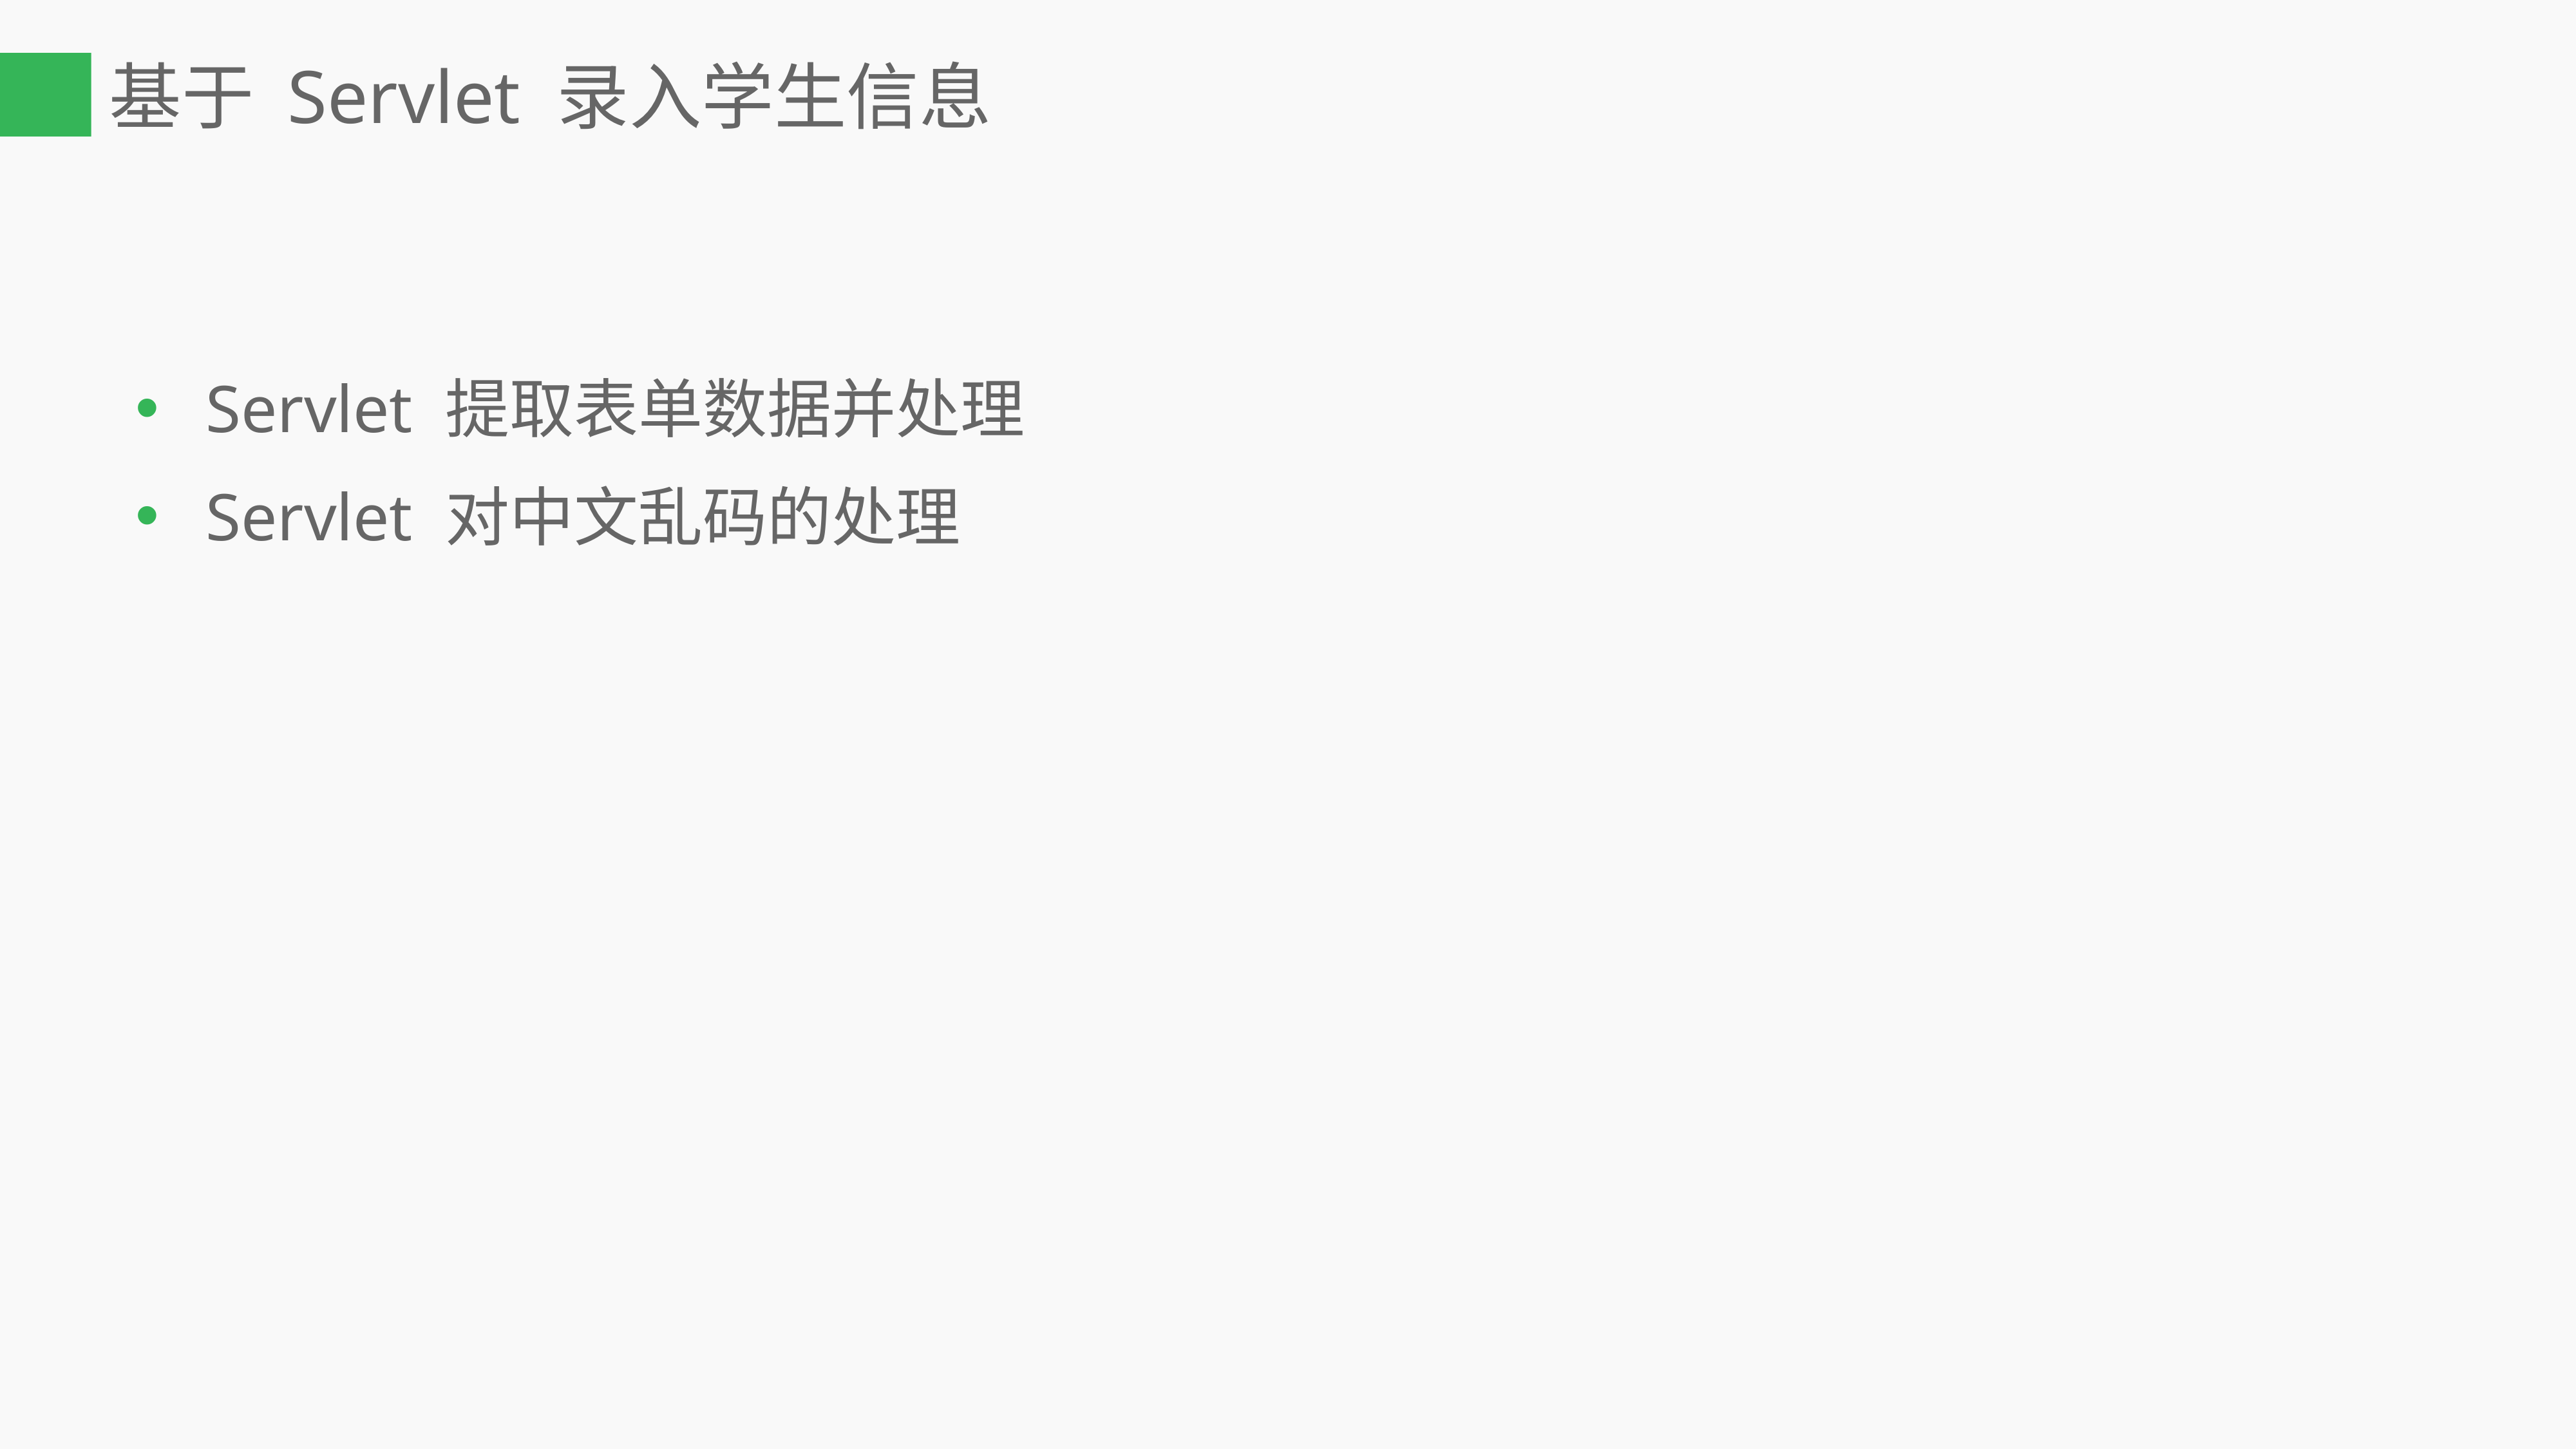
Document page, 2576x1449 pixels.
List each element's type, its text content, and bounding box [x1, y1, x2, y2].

subtitle Servlet 提取表单数据并处理 Servlet 对中文乱码的处理 [115, 337, 2461, 1424]
title 基于 Servlet 录入学生信息 [108, 44, 2540, 144]
picture [0, 53, 91, 137]
